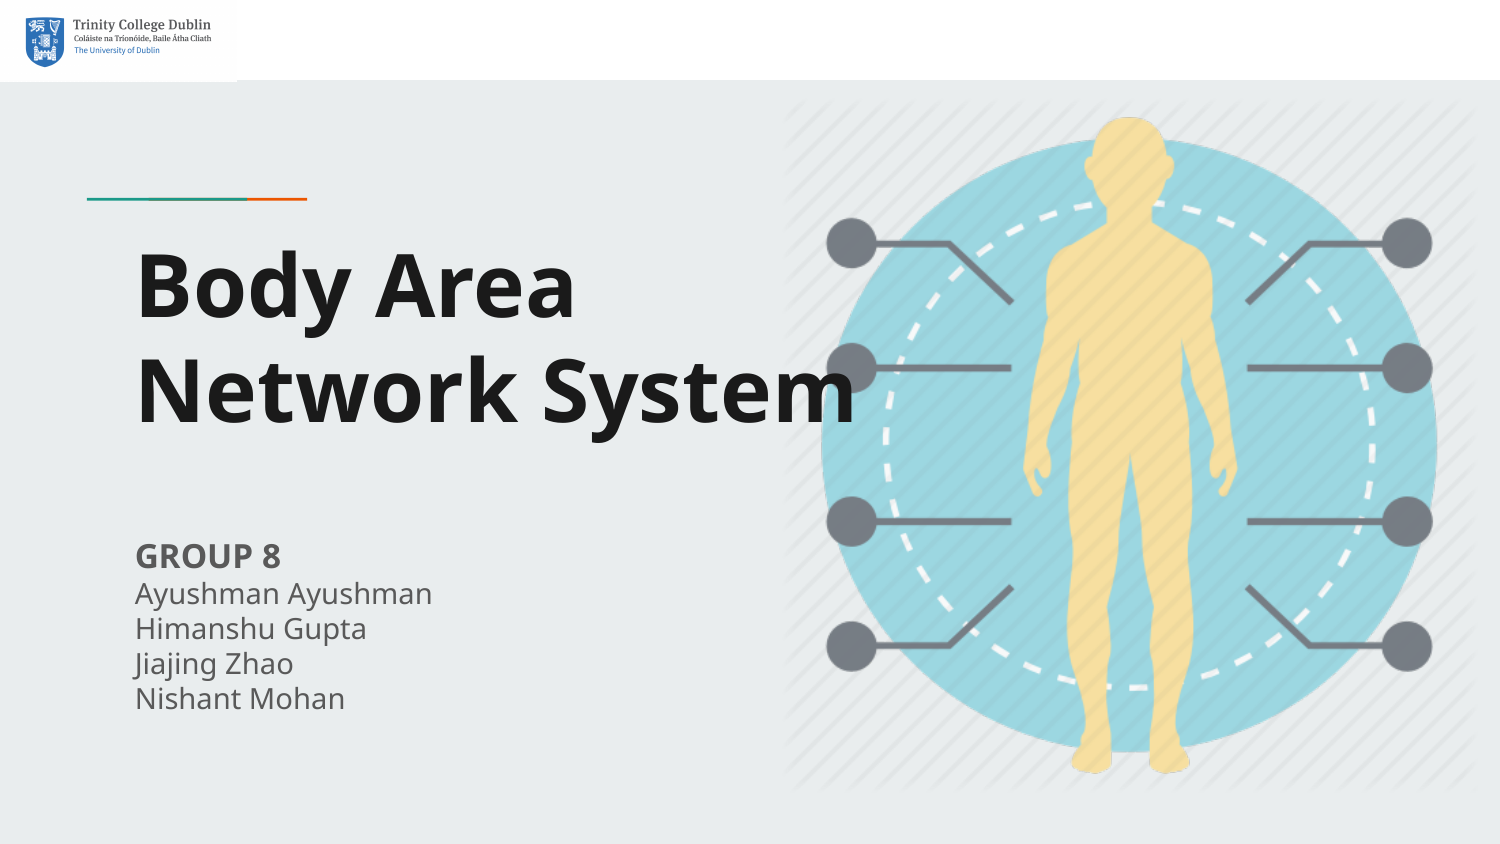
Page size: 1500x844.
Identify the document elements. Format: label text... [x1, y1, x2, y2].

title Body Area Network System [119, 215, 776, 489]
picture [0, 0, 238, 82]
picture [781, 97, 1478, 794]
subtitle GROUP 8 Ayushman Ayushman Himanshu Gupta Jiajing Zhao Nishant Mohan [119, 520, 1381, 806]
